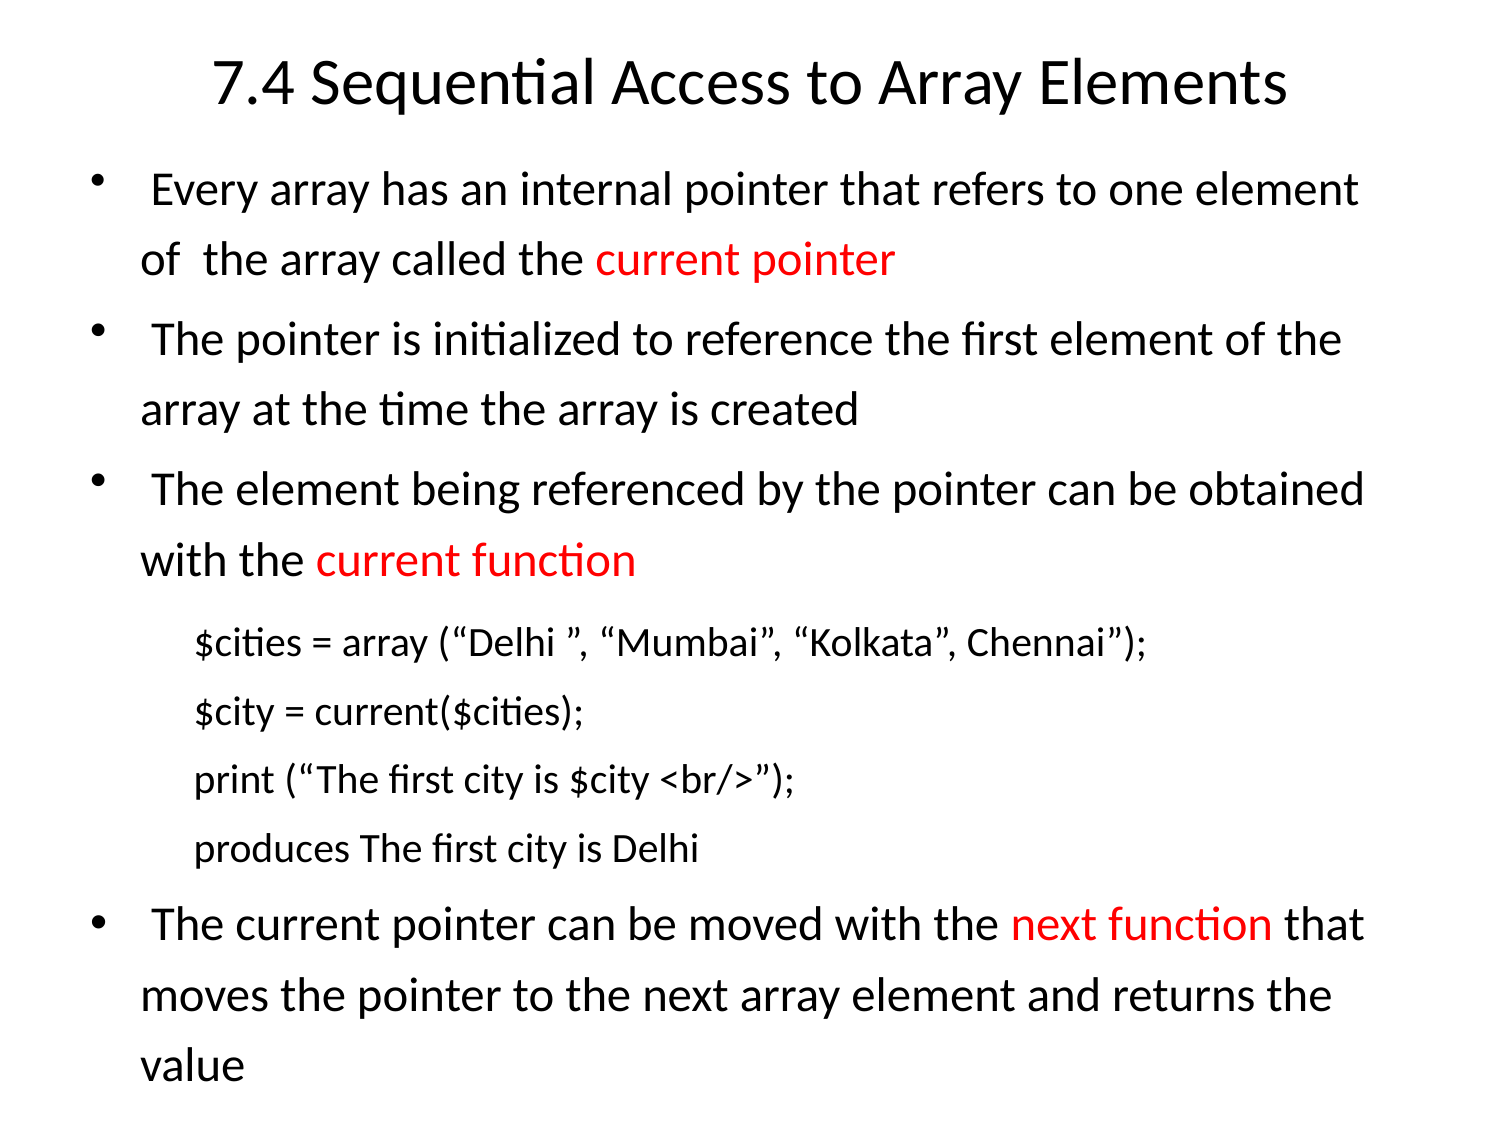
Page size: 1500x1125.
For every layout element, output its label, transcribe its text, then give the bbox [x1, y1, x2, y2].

title 7.4 Sequential Access to Array Elements [75, 24, 1425, 130]
list Every array has an internal pointer that refers to one element of the array called the current pointer The pointer is initialized to reference the first element of the array at the time the array is created The element being referenced by the pointer can be obtained with the current function $cities = array (“Delhi ”, “Mumbai”, “Kolkata”, Chennai”); $city = current($cities); print (“The first city is $city <br/>”); produces The first city is Delhi The current pointer can be moved with the next function that moves the pointer to the next array element and returns the value [75, 137, 1425, 1100]
